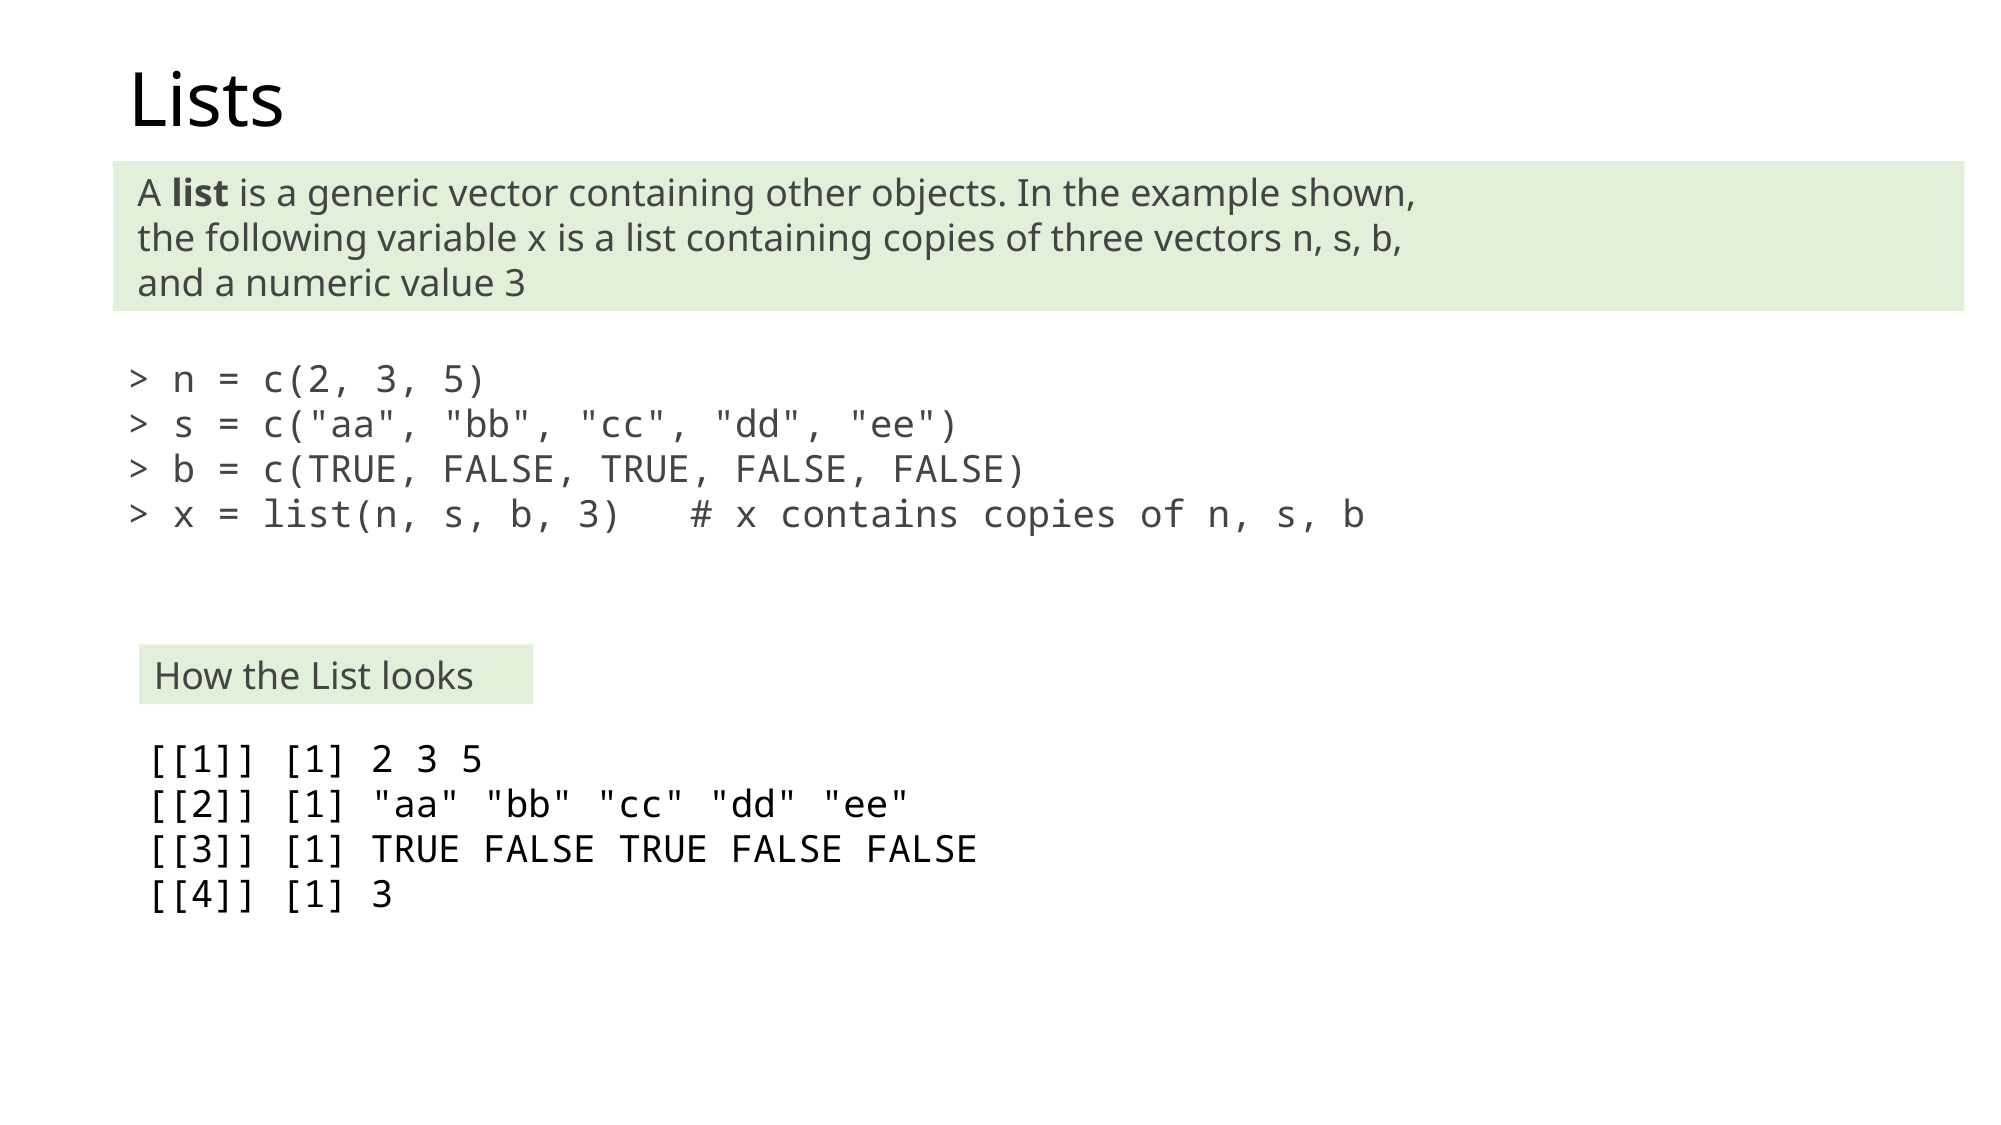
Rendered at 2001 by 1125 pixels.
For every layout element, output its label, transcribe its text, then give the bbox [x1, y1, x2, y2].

text_box > n = c(2, 3, 5) > s = c("aa", "bb", "cc", "dd", "ee") > b = c(TRUE, FALSE, TRUE, FALSE, FALSE) > x = list(n, s, b, 3) # x contains copies of n, s, b [113, 347, 1459, 543]
text_box How the List looks [139, 644, 534, 705]
text_box [[1]] [1] 2 3 5 [[2]] [1] "aa" "bb" "cc" "dd" "ee" [[3]] [1] TRUE FALSE TRUE FALSE FALSE [[4]] [1] 3 [145, 734, 979, 915]
text_box A list is a generic vector containing other objects. In the example shown, the following variable x is a list containing copies of three vectors n, s, b, and a numeric value 3 [113, 161, 1965, 311]
title Lists [113, 45, 688, 158]
